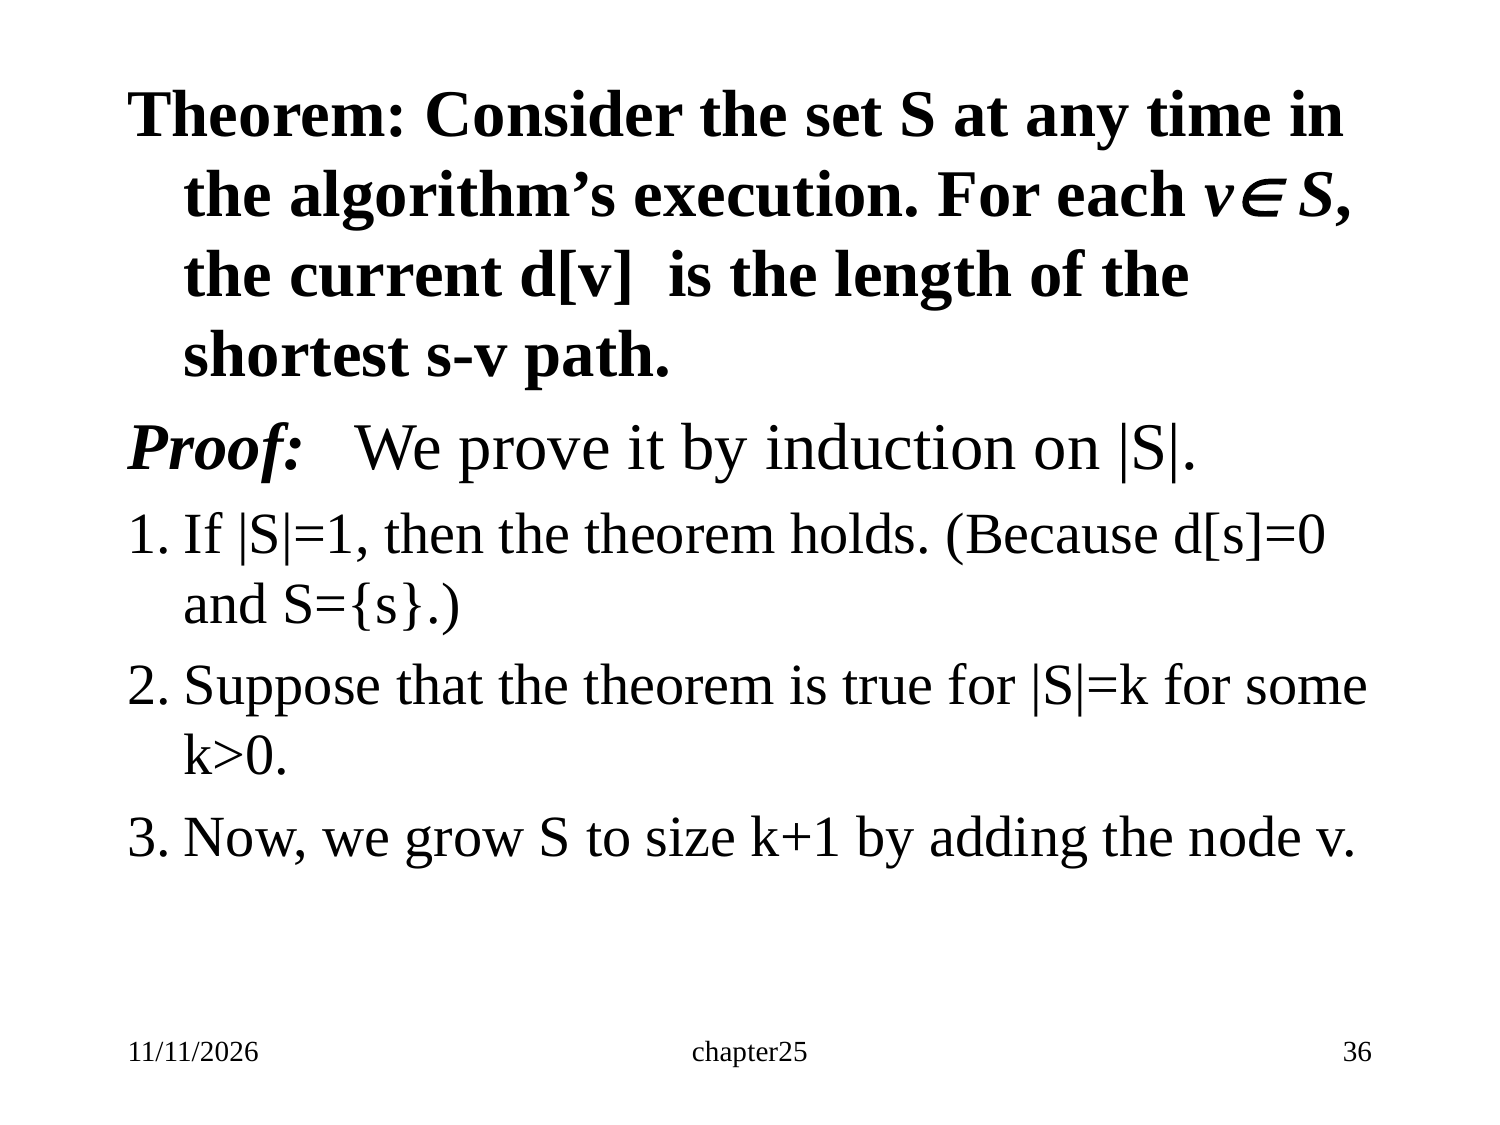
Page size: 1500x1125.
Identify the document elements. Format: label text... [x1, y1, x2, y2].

slide_number 36 [1074, 1025, 1388, 1100]
footer chapter25 [512, 1025, 988, 1100]
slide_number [112, 1025, 425, 1100]
list Theorem: Consider the set S at any time in the algorithm’s execution. For each v S, the current d[v] is the length of the shortest s-v path. Proof: We prove it by induction on |S|. If |S|=1, then the theorem holds. (Because d[s]=0 and S={s}.) Suppose that the theorem is true for |S|=k for some k>0. Now, we grow S to size k+1 by adding the node v. [112, 62, 1388, 988]
